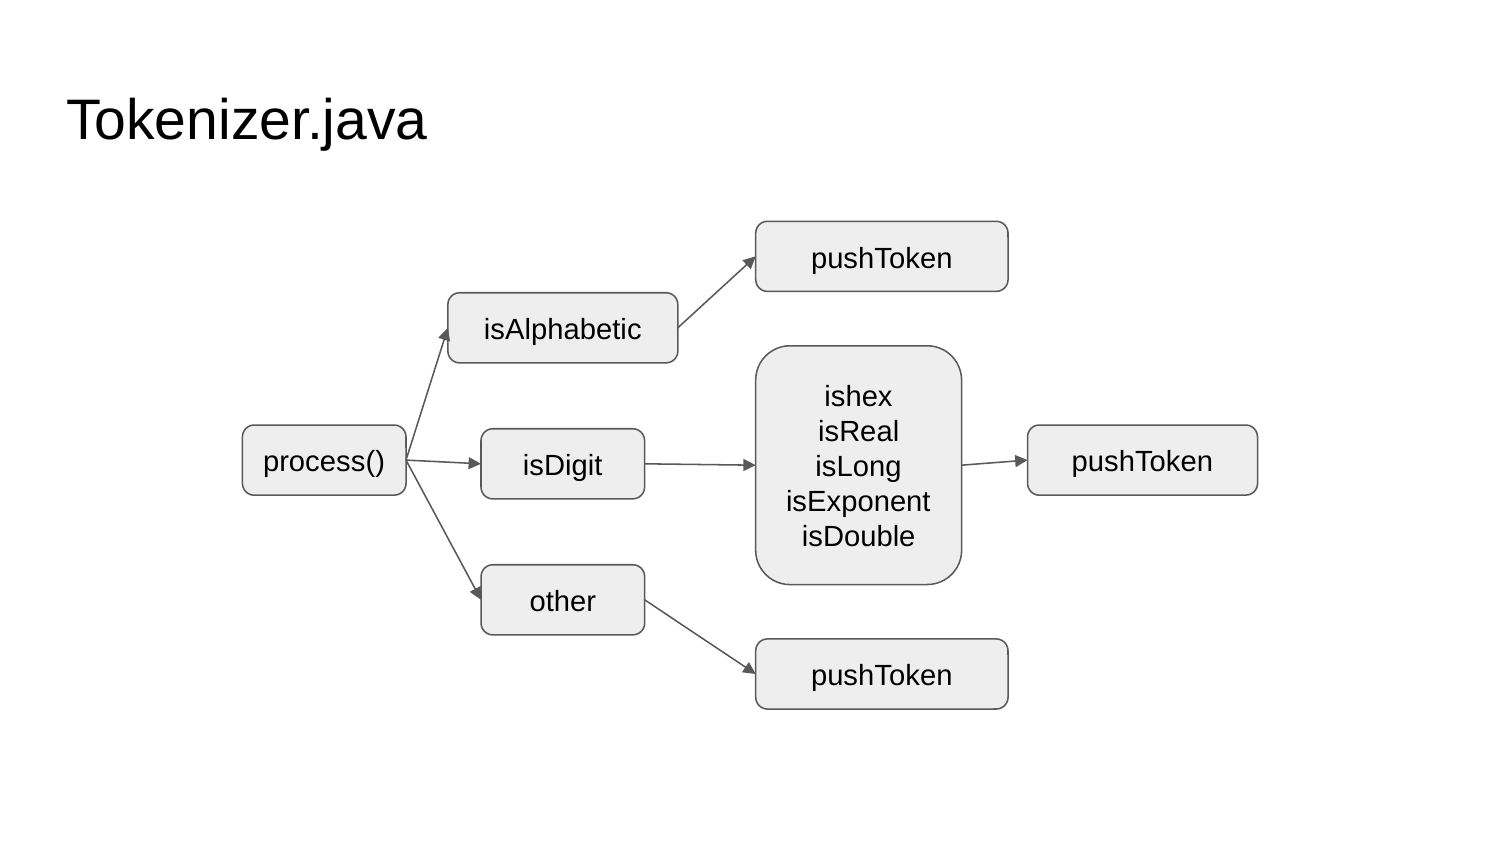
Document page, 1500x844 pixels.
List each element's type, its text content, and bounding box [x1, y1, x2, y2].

text_box pushToken [755, 221, 1009, 292]
title Tokenizer.java [51, 72, 1449, 167]
text_box pushToken [1027, 425, 1258, 496]
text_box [405, 471, 482, 601]
text_box pushToken [755, 638, 1009, 710]
text_box other [481, 564, 645, 635]
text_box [405, 327, 449, 461]
text_box isAlphabetic [447, 292, 678, 363]
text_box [961, 459, 1028, 466]
text_box isDigit [481, 428, 645, 499]
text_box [452, 459, 482, 465]
text_box ishex isReal isLong isExponent isDouble [755, 345, 962, 585]
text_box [644, 599, 756, 675]
text_box process() [242, 425, 400, 496]
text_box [677, 256, 756, 329]
